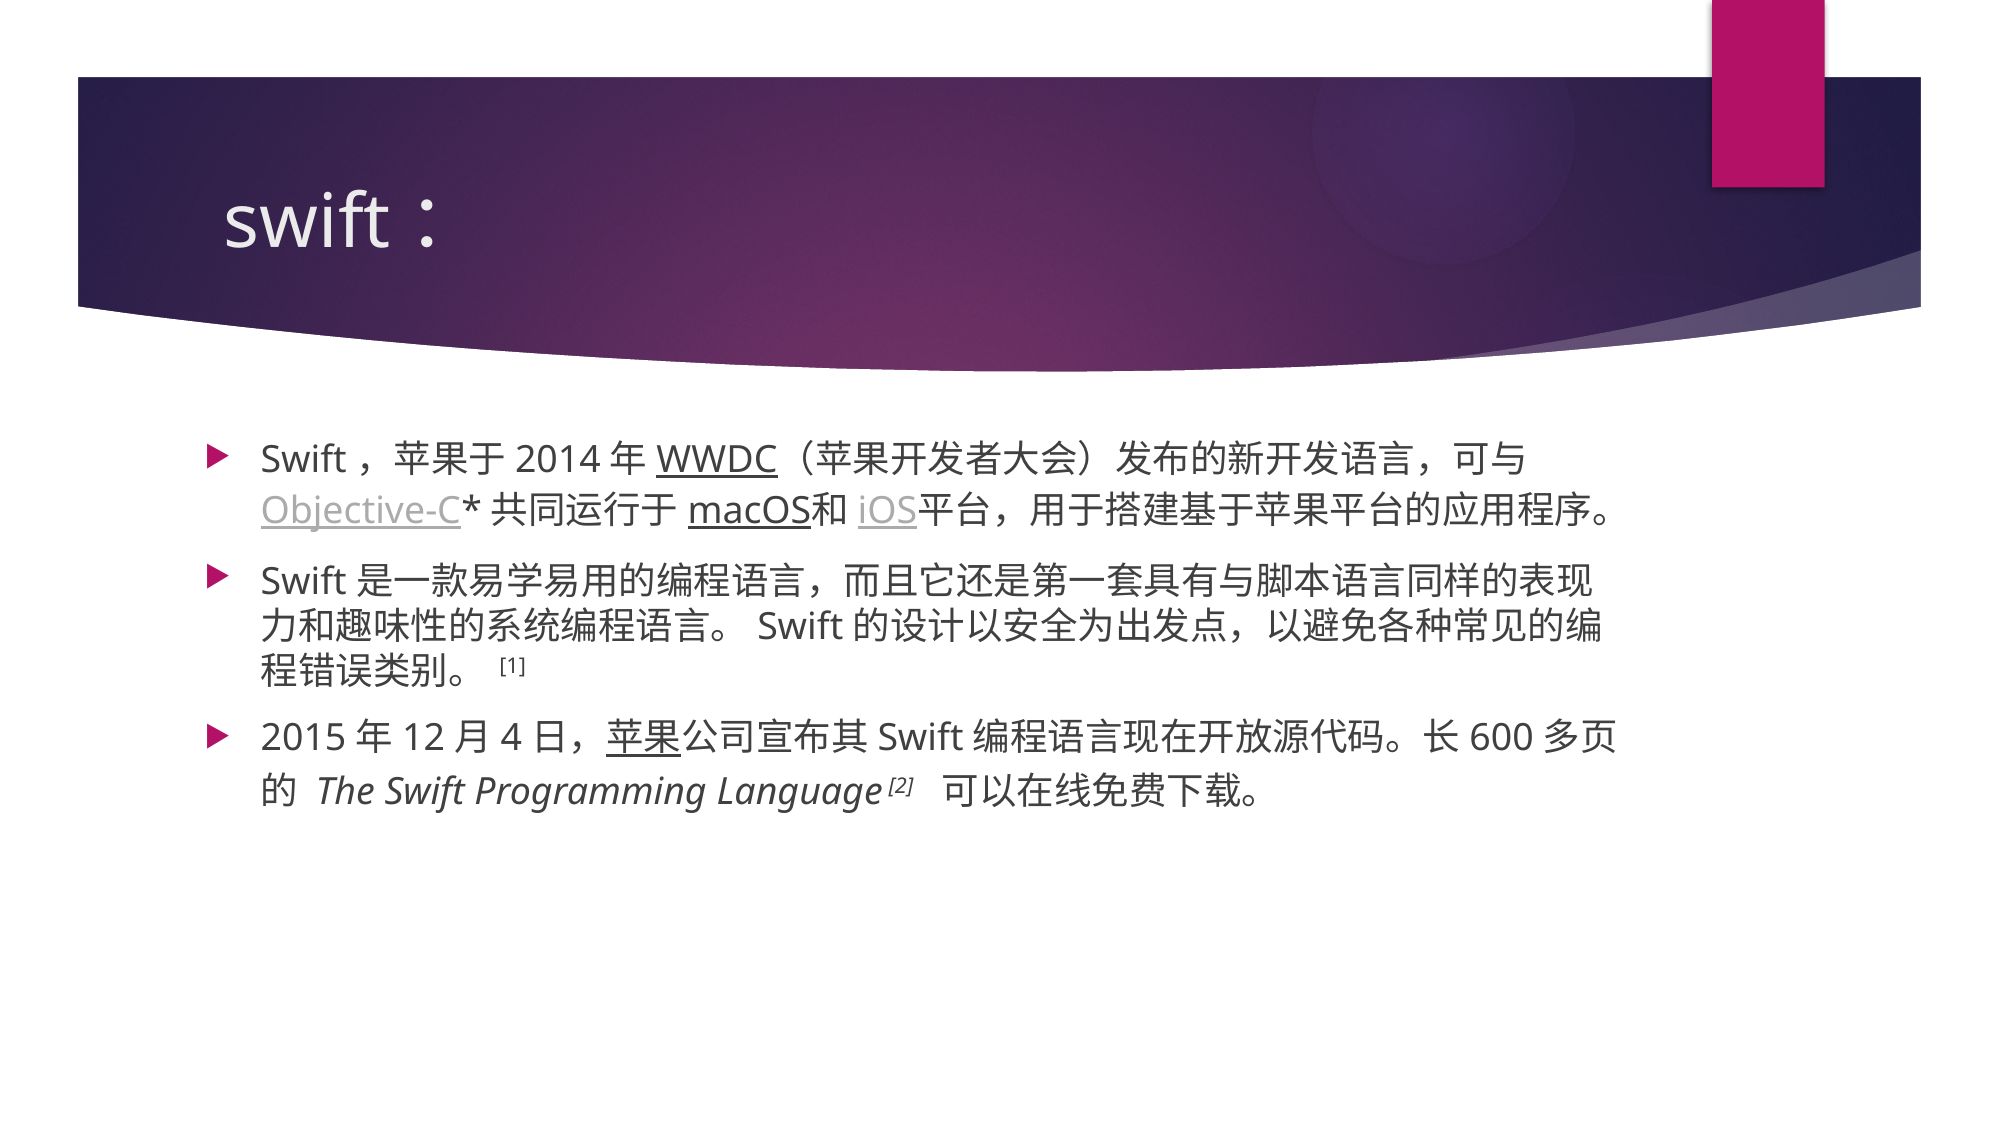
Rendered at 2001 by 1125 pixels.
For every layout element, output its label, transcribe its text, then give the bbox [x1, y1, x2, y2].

title swift： [189, 159, 1627, 276]
list Swift，苹果于2014年WWDC（苹果开发者大会）发布的新开发语言，可与Objective-C*共同运行于macOS和iOS平台，用于搭建基于苹果平台的应用程序。 Swift是一款易学易用的编程语言，而且它还是第一套具有与脚本语言同样的表现力和趣味性的系统编程语言。Swift的设计以安全为出发点，以避免各种常见的编程错误类别。 [1] 2015年12月4日，苹果公司宣布其Swift编程语言现在开放源代码。长600多页的 The Swift Programming Language [2] 可以在线免费下载。 [189, 427, 1638, 988]
